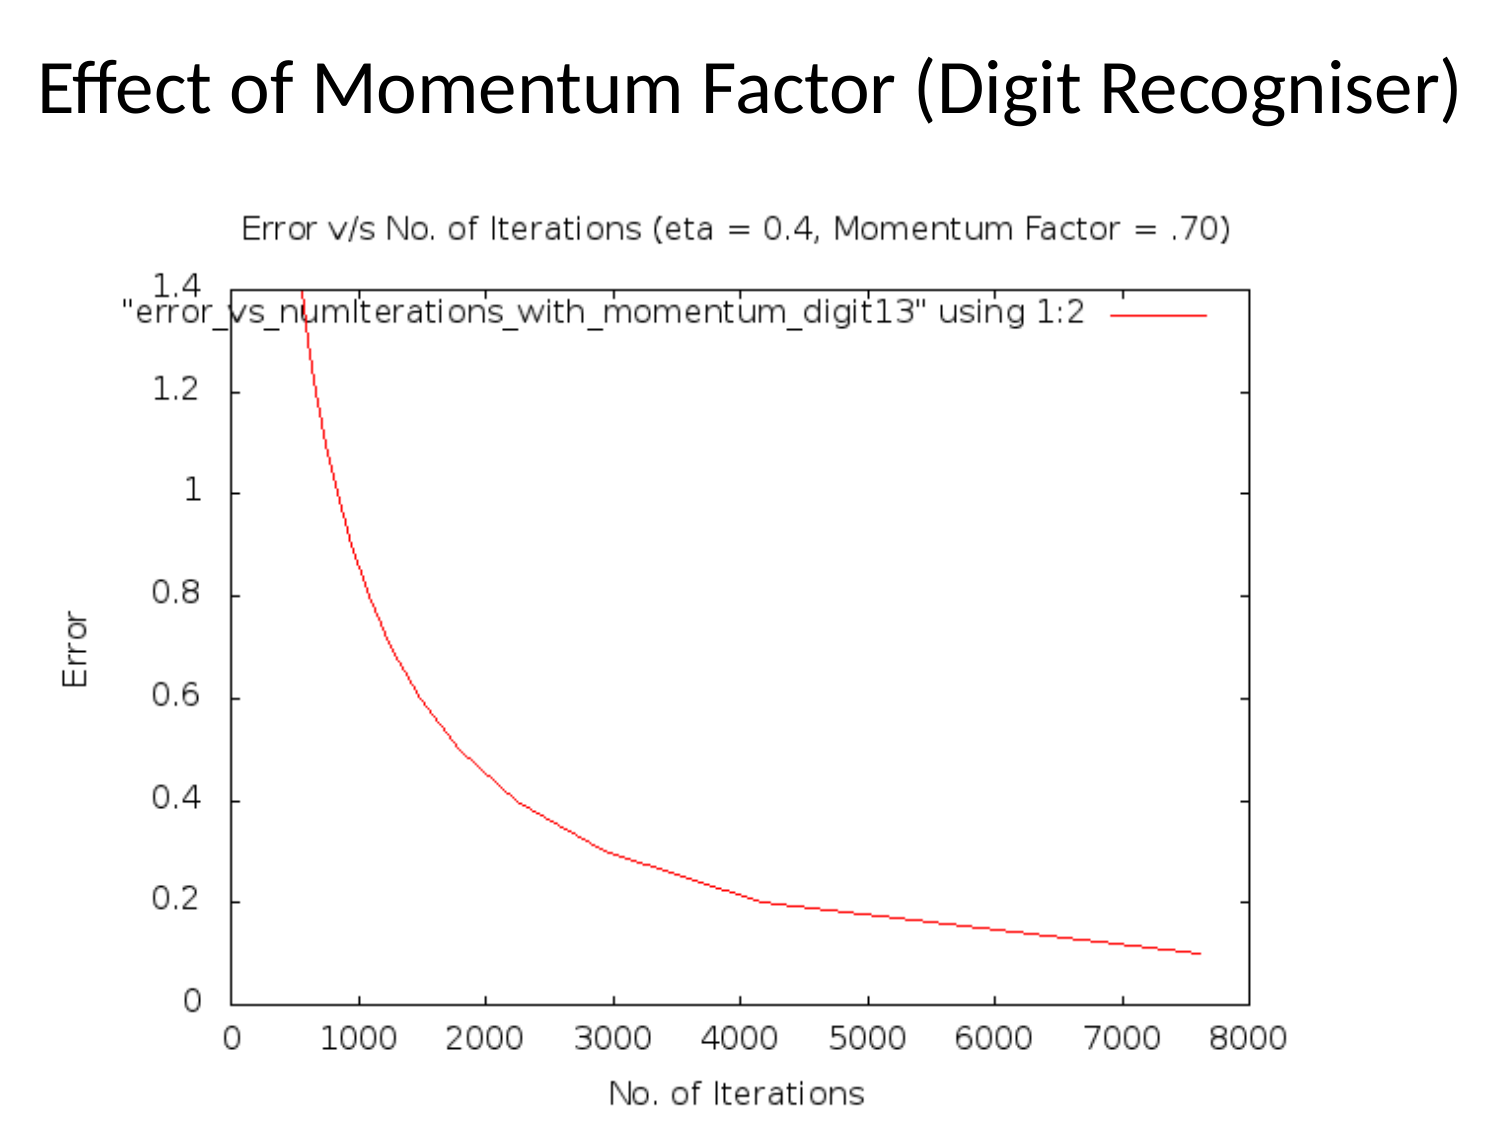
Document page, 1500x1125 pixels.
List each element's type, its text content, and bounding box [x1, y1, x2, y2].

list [52, 177, 1317, 1125]
title Effect of Momentum Factor (Digit Recogniser) [2, 4, 1500, 161]
